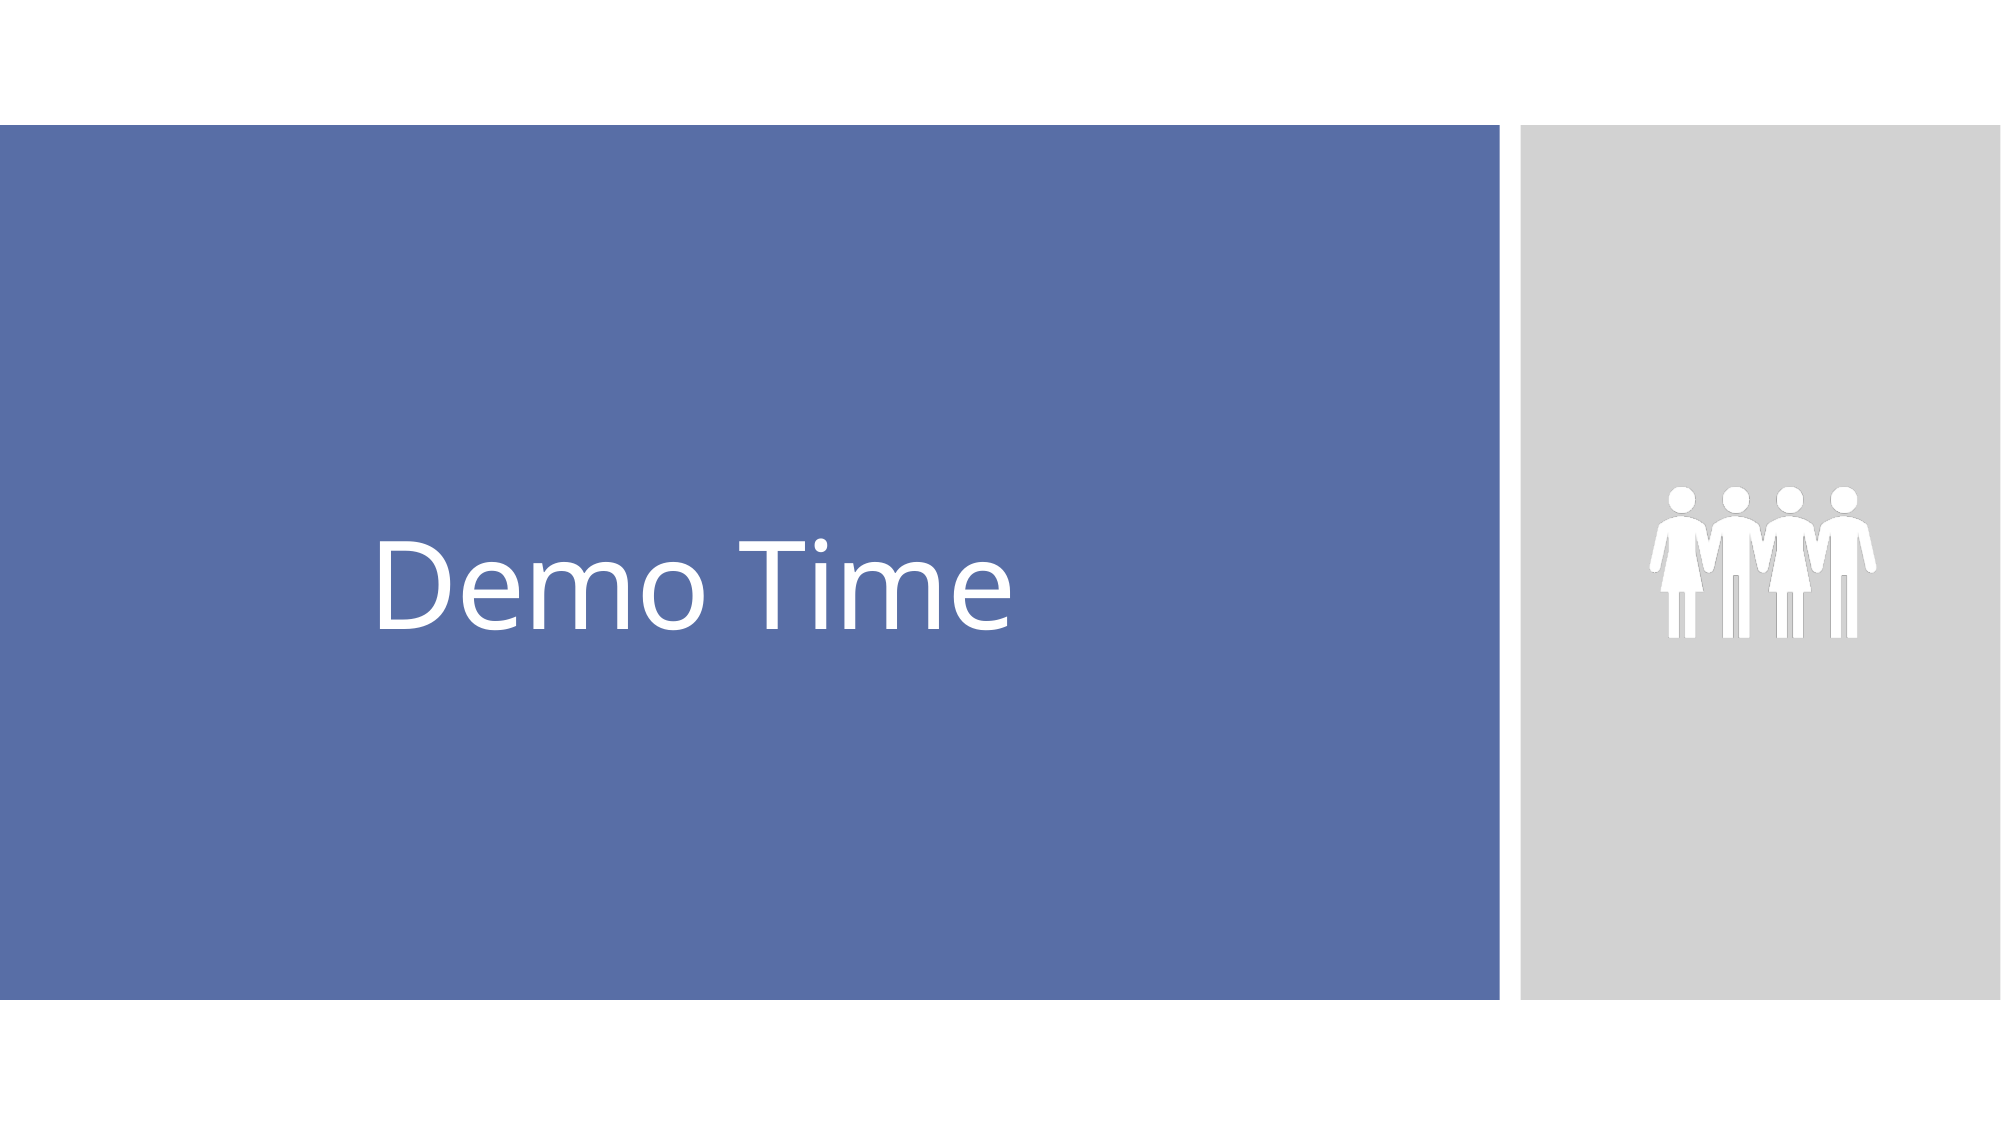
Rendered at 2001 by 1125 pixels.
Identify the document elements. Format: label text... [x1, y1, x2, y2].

title Demo Time [153, 258, 1233, 664]
picture [1633, 432, 1893, 693]
